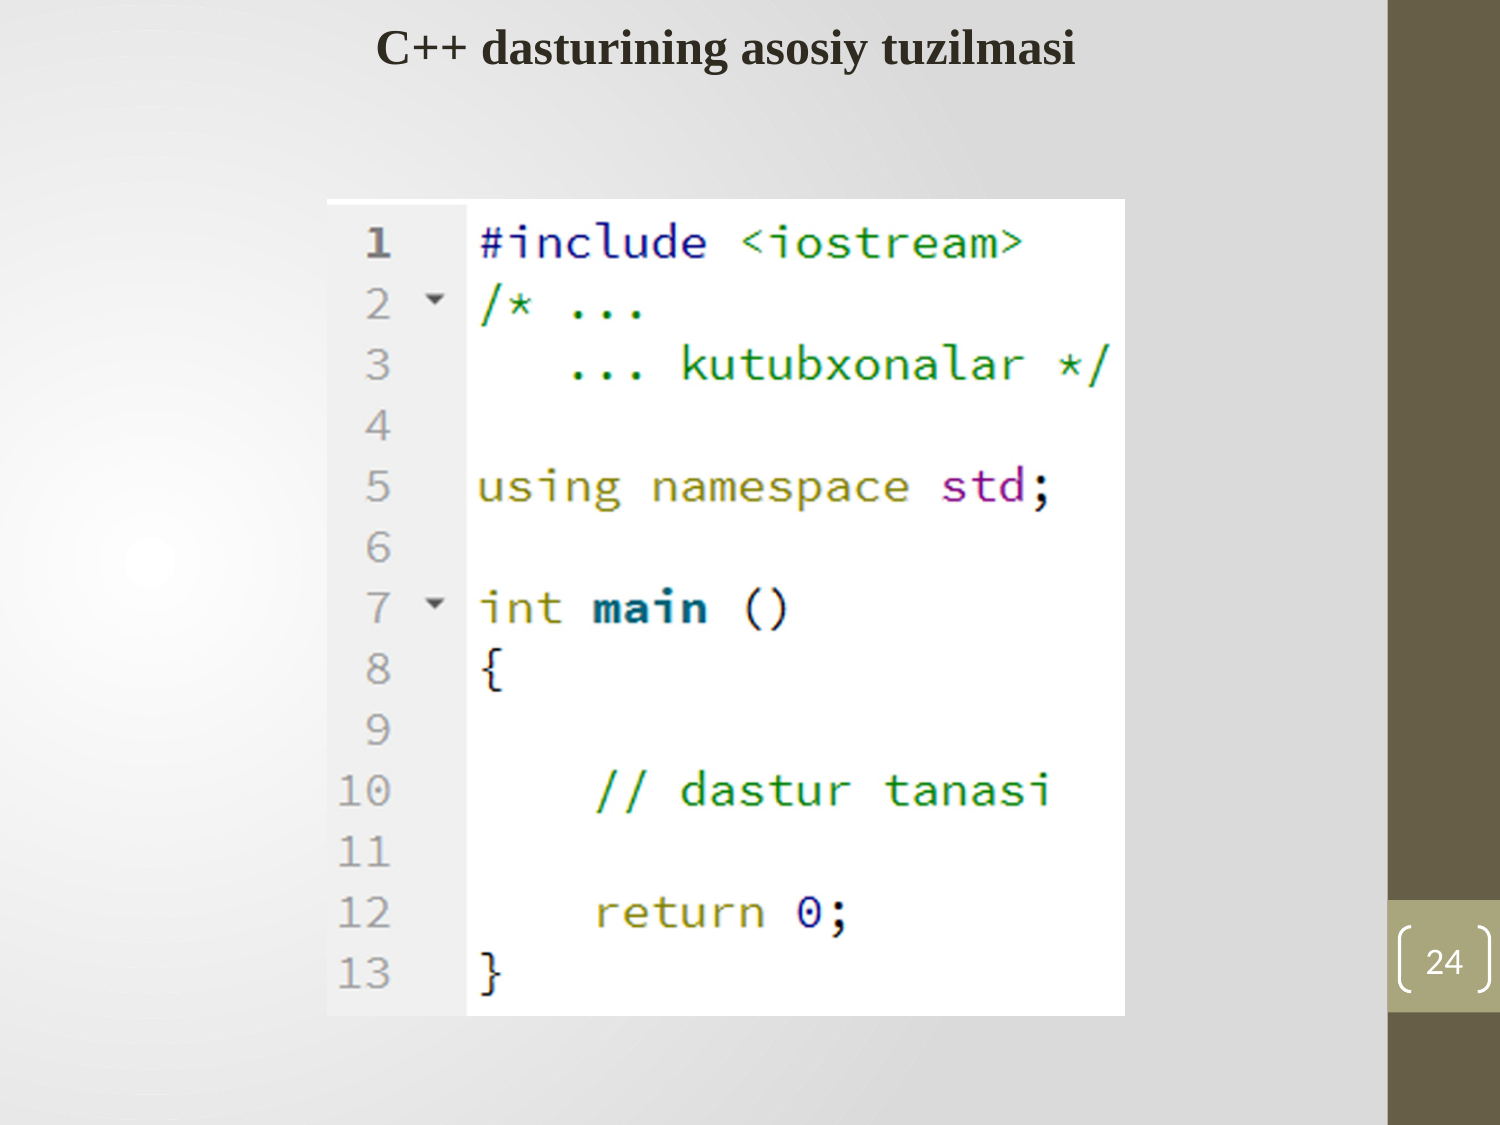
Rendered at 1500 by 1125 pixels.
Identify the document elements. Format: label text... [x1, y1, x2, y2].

picture [327, 199, 1125, 1016]
text_box C++ dasturining asosiy tuzilmasi [360, 7, 1092, 83]
slide_number 24 [1397, 925, 1492, 994]
